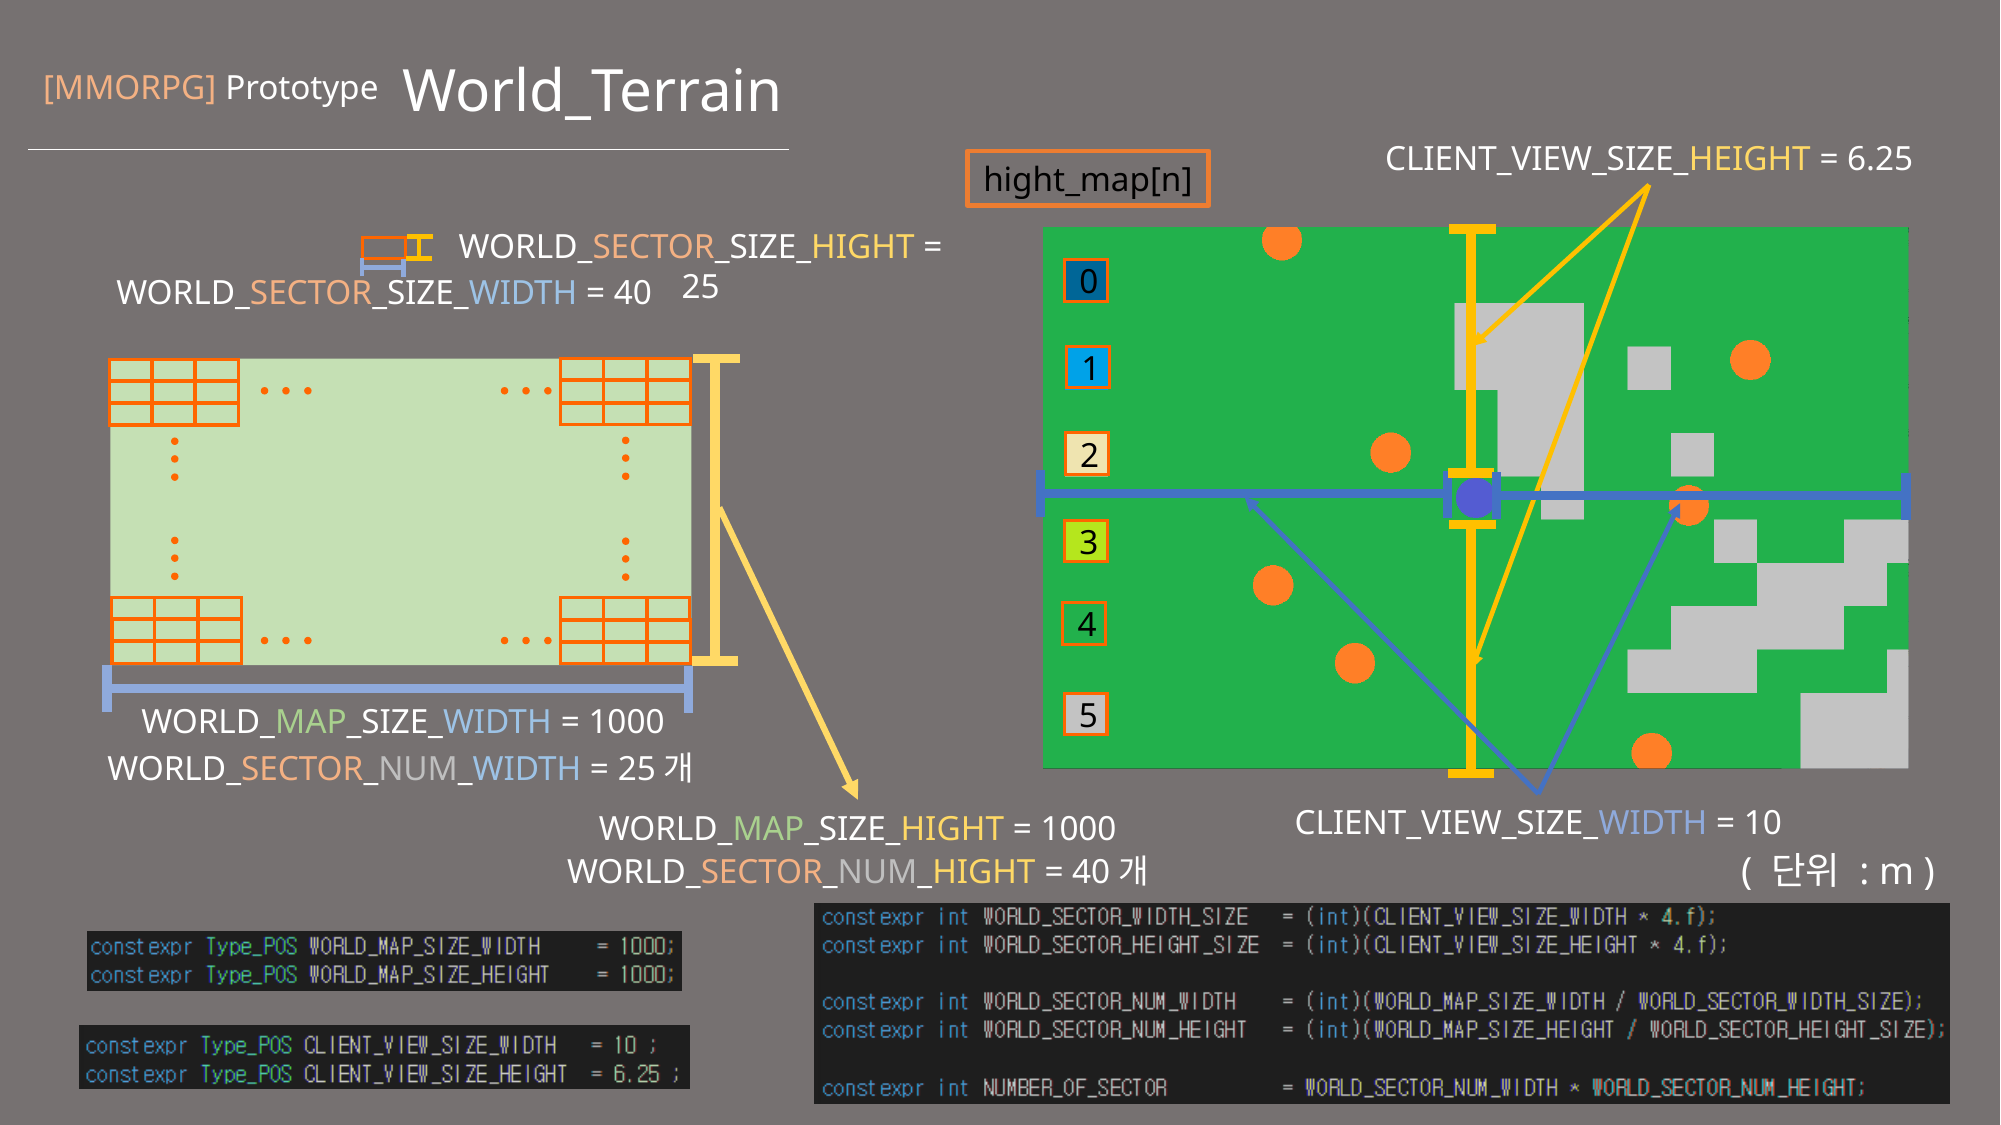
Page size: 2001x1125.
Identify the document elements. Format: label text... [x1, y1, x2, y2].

text_box [151, 380, 195, 404]
text_box [259, 385, 270, 396]
text_box [646, 597, 691, 619]
text_box [543, 635, 553, 646]
text_box [543, 385, 553, 396]
text_box [646, 357, 691, 380]
picture [79, 1025, 690, 1089]
text_box [198, 642, 242, 664]
text_box WORLD_MAP_SIZE_HIGHT = 1000 [580, 799, 1136, 842]
text_box [603, 403, 646, 426]
text_box [521, 385, 531, 396]
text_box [1349, 327, 1471, 376]
text_box WORLD_SECTOR_SIZE_WIDTH = 40 [101, 263, 668, 319]
title World_Terrain [387, 25, 1245, 159]
text_box [169, 436, 180, 447]
text_box [560, 380, 603, 403]
text_box [195, 358, 240, 380]
text_box [646, 642, 691, 665]
text_box [560, 403, 603, 426]
picture [1650, 227, 1909, 769]
text_box [151, 404, 195, 426]
text_box [603, 642, 646, 665]
text_box [0, 0, 2000, 1125]
text_box [603, 357, 646, 380]
text_box WORLD_MAP_SIZE_WIDTH = 1000 [119, 714, 687, 739]
text_box [169, 454, 180, 464]
text_box [560, 642, 603, 665]
text_box [620, 435, 631, 446]
text_box [259, 635, 270, 646]
text_box [198, 618, 242, 642]
text_box [646, 619, 691, 642]
text_box [154, 596, 197, 618]
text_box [1040, 469, 1448, 518]
text_box [603, 380, 646, 403]
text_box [564, 485, 867, 534]
text_box [560, 619, 603, 642]
picture [814, 903, 1950, 1104]
text_box hight_map[n] [967, 150, 1209, 206]
text_box [303, 635, 313, 646]
text_box [108, 404, 151, 426]
text_box [281, 635, 291, 646]
text_box CLIENT_VIEW_SIZE_HEIGHT = 6.25 [1361, 130, 1937, 185]
text_box [109, 357, 693, 666]
text_box [108, 380, 151, 404]
text_box [169, 535, 180, 546]
text_box [MMORPG] Prototype [28, 59, 387, 114]
picture [1042, 227, 1471, 496]
text_box CLIENT_VIEW_SIZE_WIDTH = 10 [1278, 793, 1799, 849]
text_box [195, 380, 240, 404]
text_box [603, 619, 646, 642]
text_box [151, 358, 195, 380]
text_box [1471, 185, 1650, 496]
text_box [154, 642, 198, 664]
picture [87, 931, 682, 991]
picture [1042, 518, 1244, 769]
text_box [499, 635, 510, 646]
text_box [169, 571, 180, 582]
text_box [108, 358, 151, 380]
text_box [559, 597, 602, 620]
text_box [195, 404, 240, 426]
text_box [620, 554, 631, 564]
text_box [303, 385, 313, 396]
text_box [107, 665, 689, 714]
text_box WORLD_SECTOR_NUM_HIGHT = 40개 [549, 842, 1166, 898]
text_box [620, 572, 631, 582]
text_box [719, 507, 858, 800]
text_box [361, 258, 404, 277]
text_box [111, 642, 154, 664]
text_box [111, 618, 154, 642]
text_box [169, 472, 180, 482]
text_box [620, 471, 631, 482]
text_box [362, 236, 407, 259]
text_box [169, 553, 180, 563]
text_box [646, 380, 691, 403]
text_box [560, 357, 603, 380]
text_box [154, 618, 198, 642]
text_box [197, 596, 242, 618]
text_box [602, 597, 646, 619]
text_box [408, 233, 431, 261]
text_box [521, 635, 531, 646]
text_box [499, 385, 510, 396]
text_box WORLD_SECTOR_NUM_WIDTH = 25개 [80, 739, 719, 795]
text_box ( 단위 : m ) [1725, 825, 1959, 892]
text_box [1496, 471, 1906, 520]
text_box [1539, 520, 1681, 794]
text_box [111, 596, 154, 618]
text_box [1244, 496, 1539, 794]
text_box WORLD_SECTOR_SIZE_HIGHT = 25 [422, 217, 980, 313]
text_box [620, 453, 631, 463]
text_box [646, 403, 691, 426]
text_box [620, 536, 631, 546]
text_box [281, 385, 291, 396]
